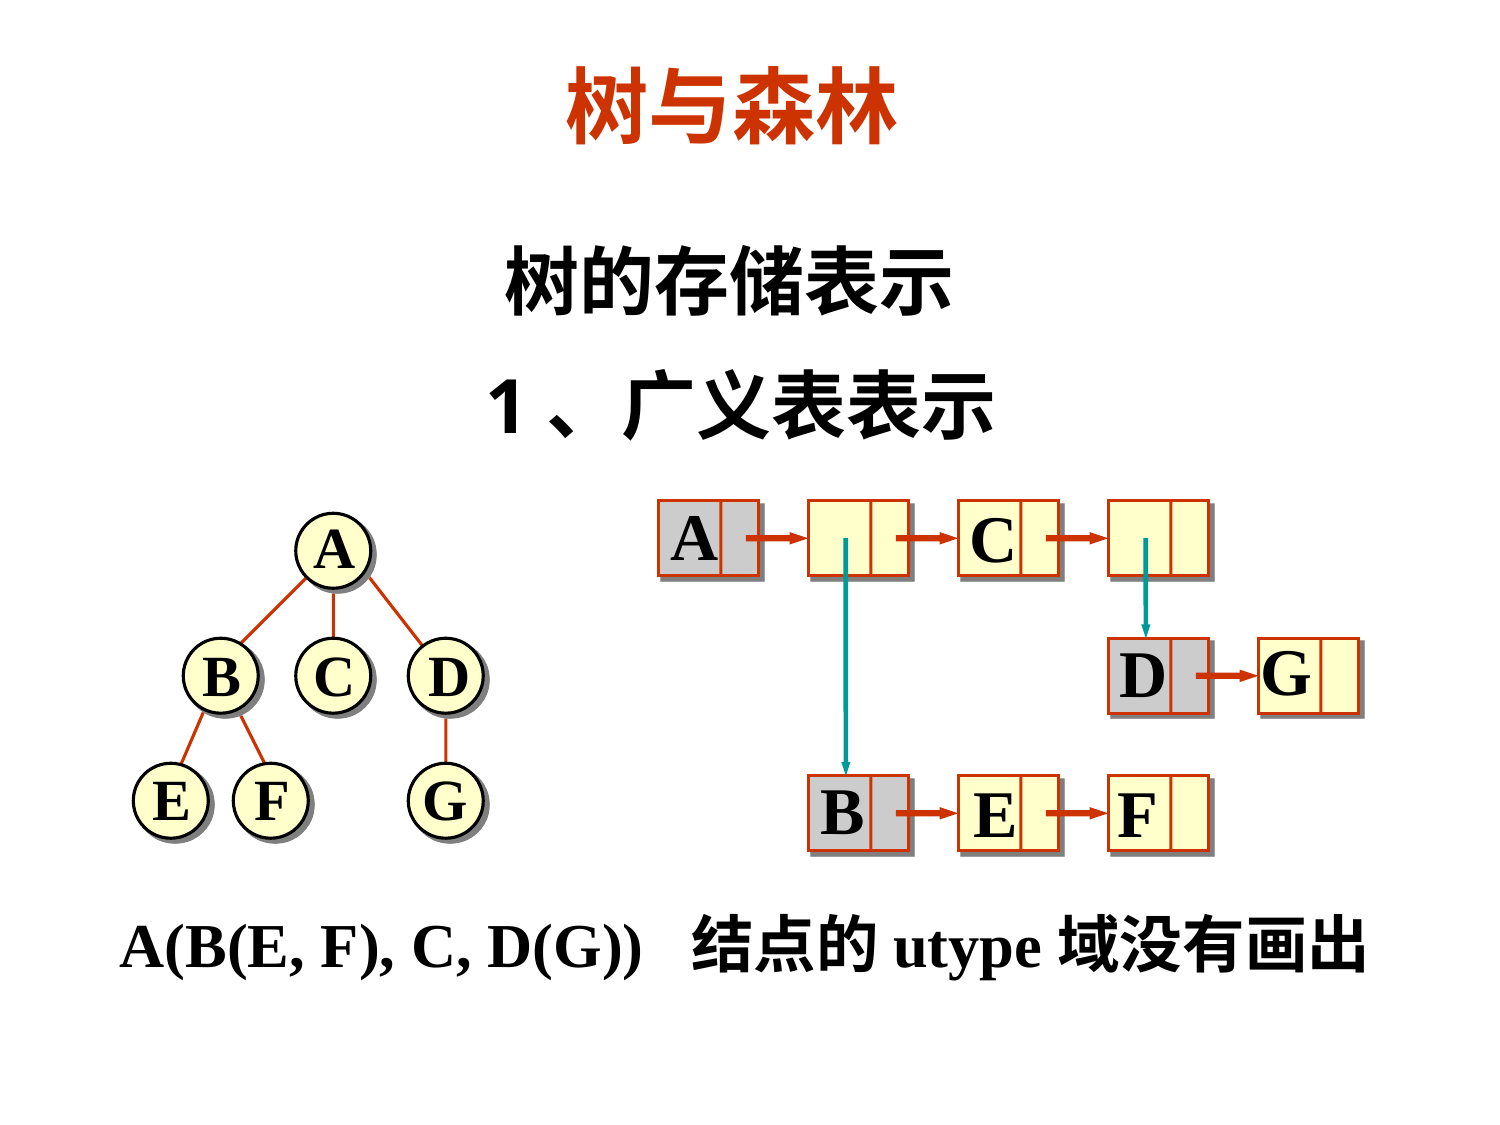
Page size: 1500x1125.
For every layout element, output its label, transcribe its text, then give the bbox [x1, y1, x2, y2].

title 树与森林 [437, 47, 1028, 161]
text_box A(B(E, F), C, D(G)) 结点的utype域没有画出 [88, 897, 1401, 988]
text_box 树的存储表示 [242, 226, 1218, 332]
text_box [133, 485, 1359, 859]
text_box 1、广义表表示 [253, 350, 1229, 456]
